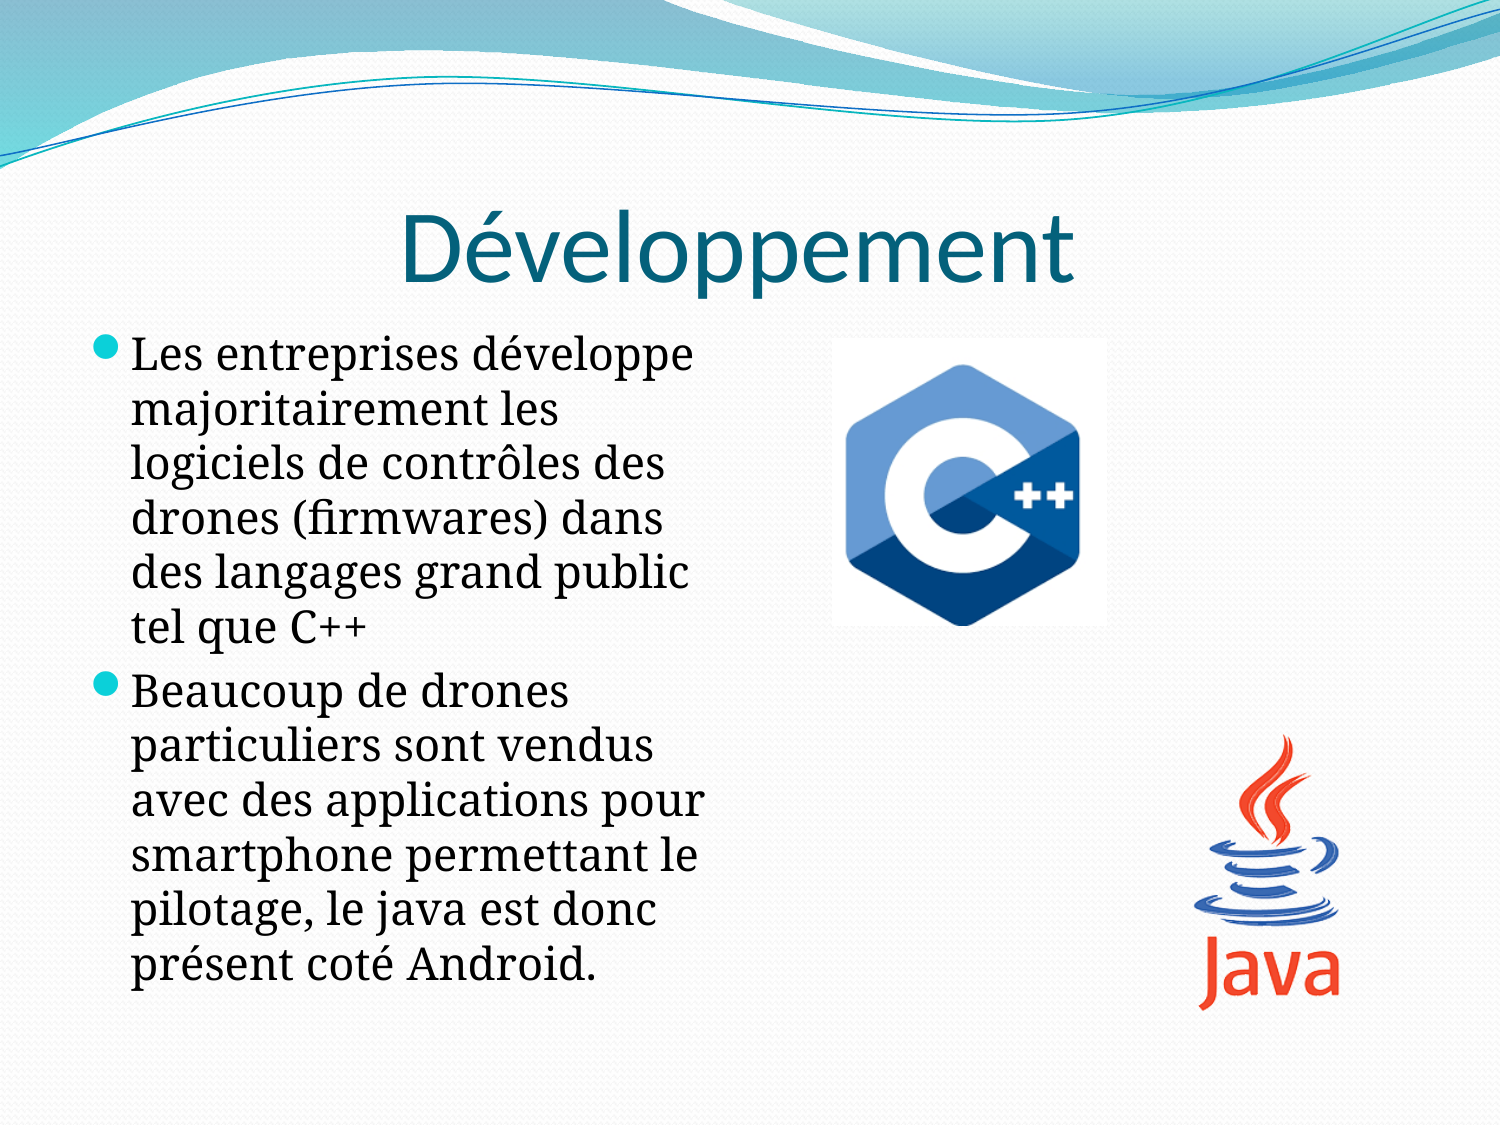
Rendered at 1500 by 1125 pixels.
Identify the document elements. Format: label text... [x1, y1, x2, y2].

picture [1127, 727, 1431, 1031]
picture [832, 337, 1107, 626]
title Développement [75, 115, 1425, 303]
list Les entreprises développe majoritairement les logiciels de contrôles des drones (firmwares) dans des langages grand public tel que C++ Beaucoup de drones particuliers sont vendus avec des applications pour smartphone permettant le pilotage, le java est donc présent coté Android. [75, 317, 727, 1038]
